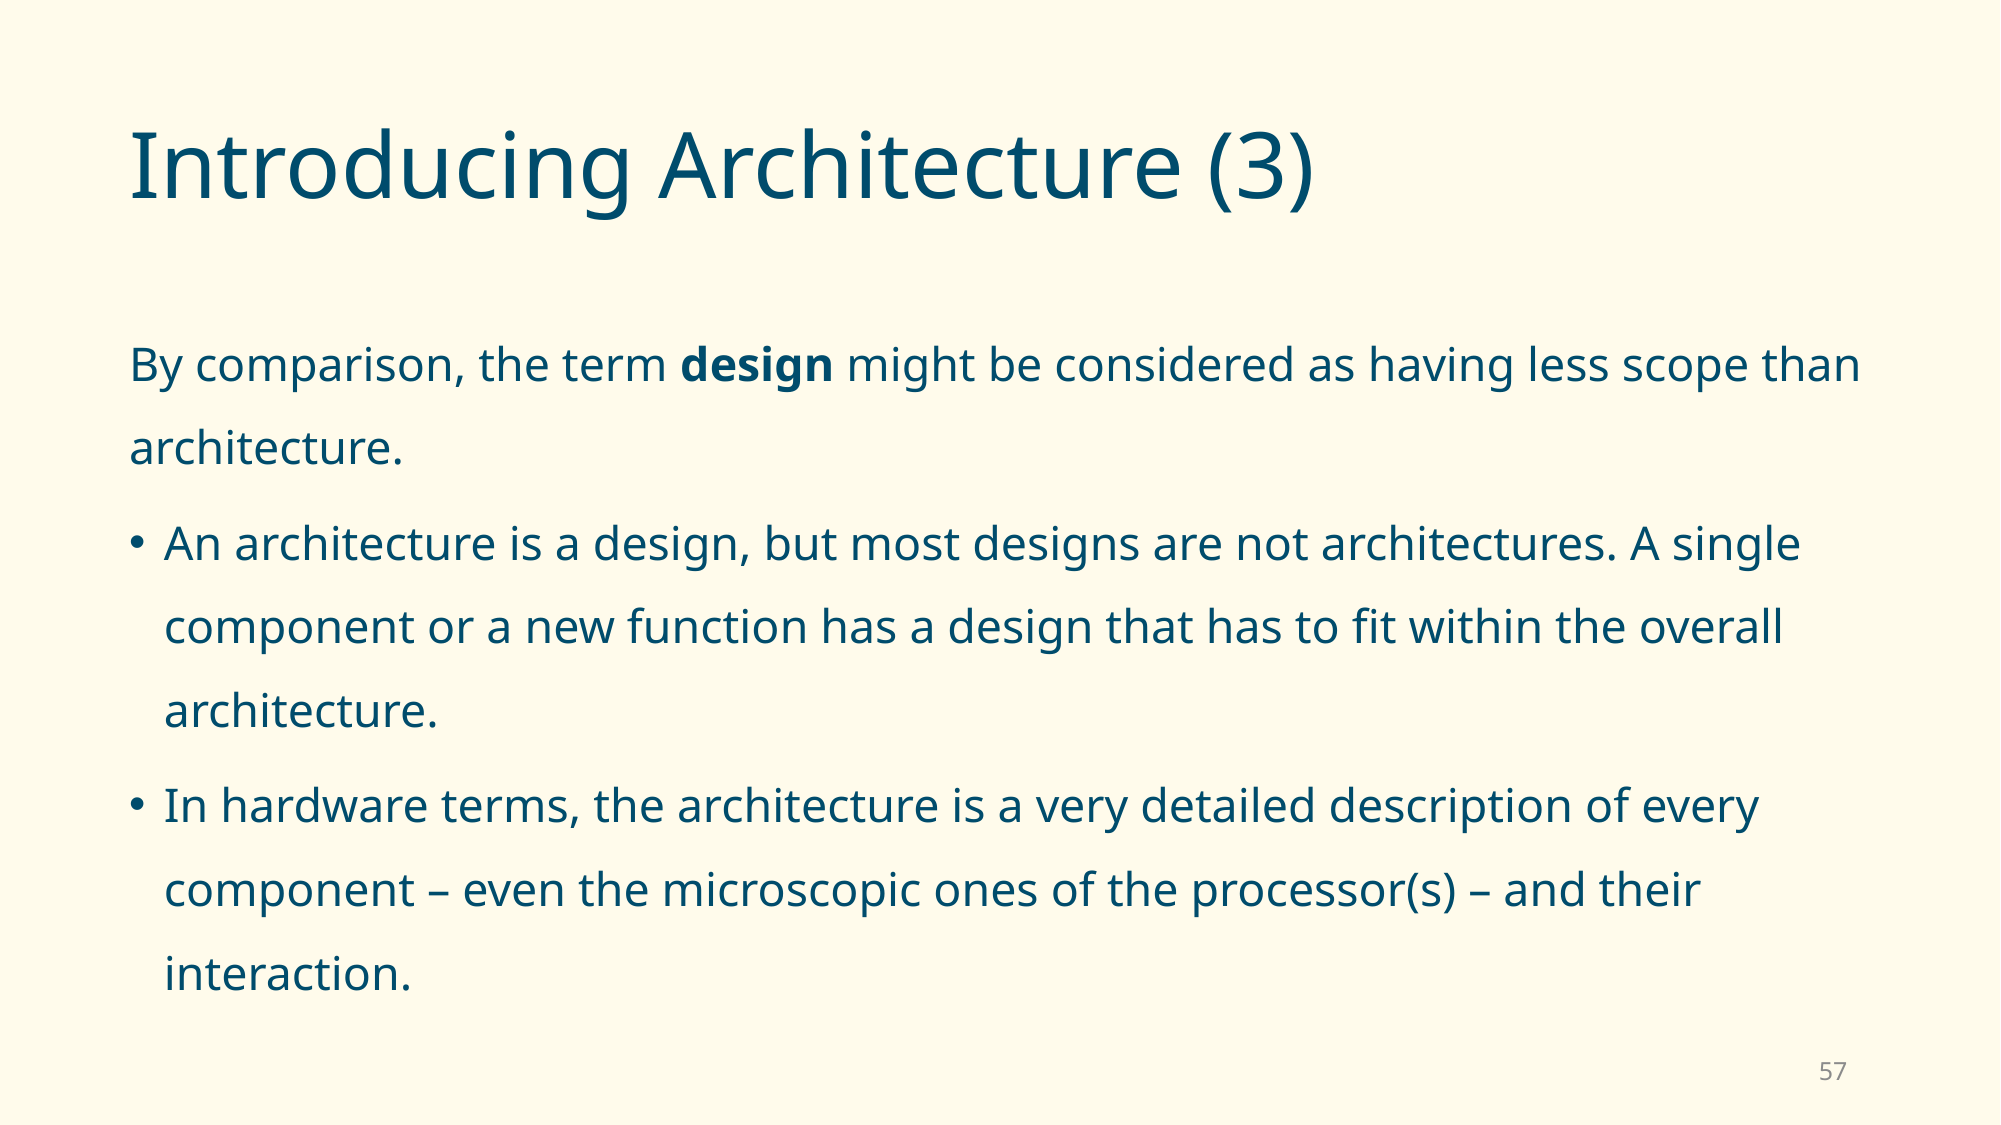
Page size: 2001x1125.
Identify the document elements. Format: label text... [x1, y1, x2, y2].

list By comparison, the term design might be considered as having less scope than architecture. An architecture is a design, but most designs are not architectures. A single component or a new function has a design that has to fit within the overall architecture. In hardware terms, the architecture is a very detailed description of every component – even the microscopic ones of the processor(s) – and their interaction. [114, 299, 1886, 1014]
slide_number 57 [1412, 1042, 1863, 1103]
title Introducing Architecture (3) [114, 59, 1886, 278]
